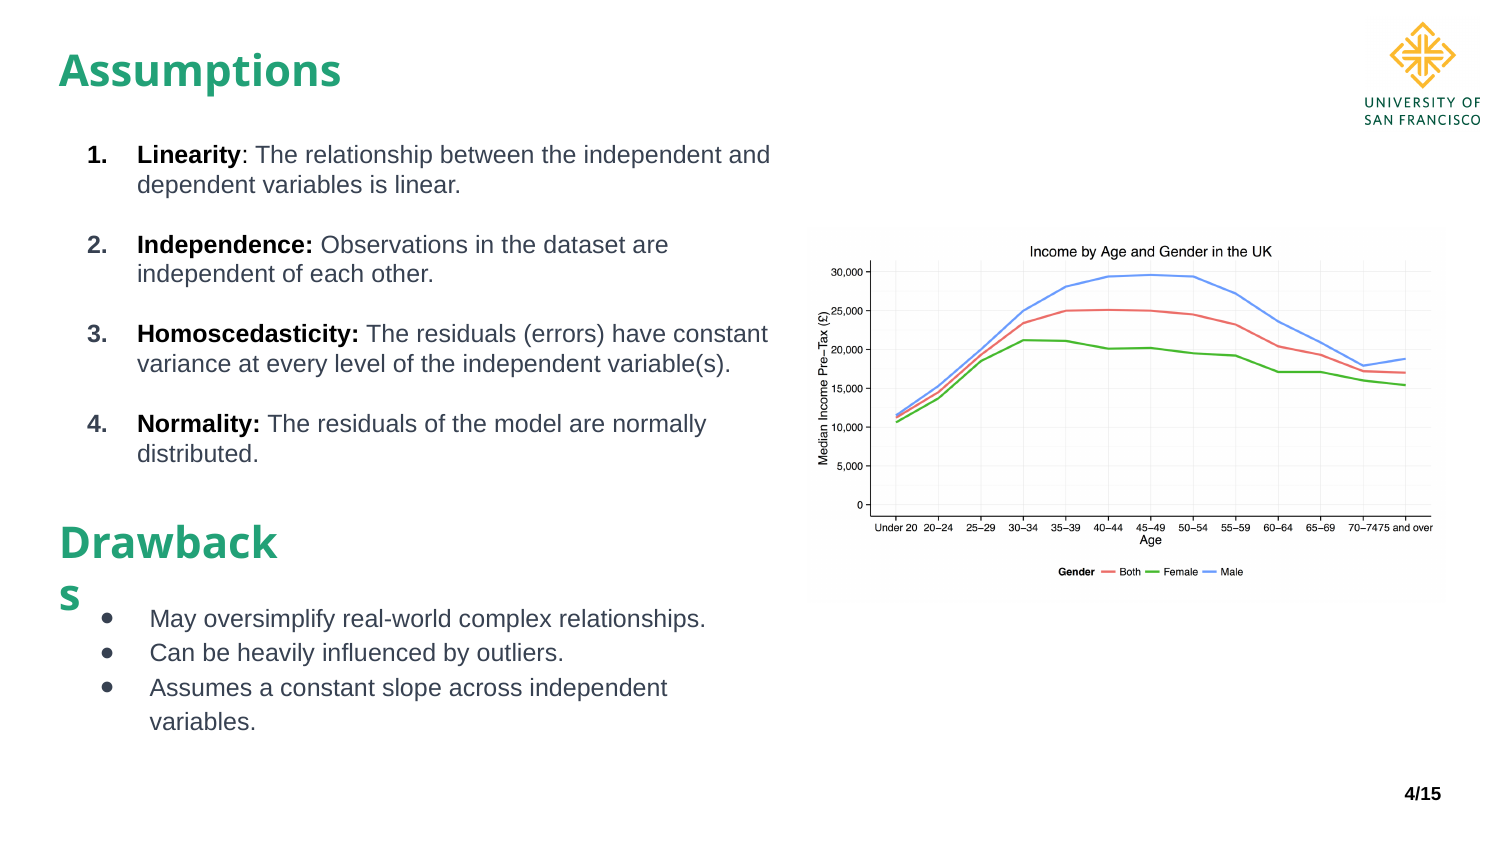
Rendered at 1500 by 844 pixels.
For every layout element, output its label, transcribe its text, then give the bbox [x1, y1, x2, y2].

text_box Linearity: The relationship between the independent and dependent variables is linear. Independence: Observations in the dataset are independent of each other. Homoscedasticity: The residuals (errors) have constant variance at every level of the independent variable(s). Normality: The residuals of the model are normally distributed. [47, 123, 816, 483]
picture [806, 227, 1447, 604]
text_box May oversimplify real-world complex relationships. Can be heavily influenced by outliers. Assumes a constant slope across independent variables. [59, 582, 761, 751]
text_box 4/15 [1368, 770, 1477, 816]
text_box Drawbacks [43, 499, 310, 635]
text_box Assumptions [43, 27, 375, 110]
picture [1365, 16, 1481, 132]
